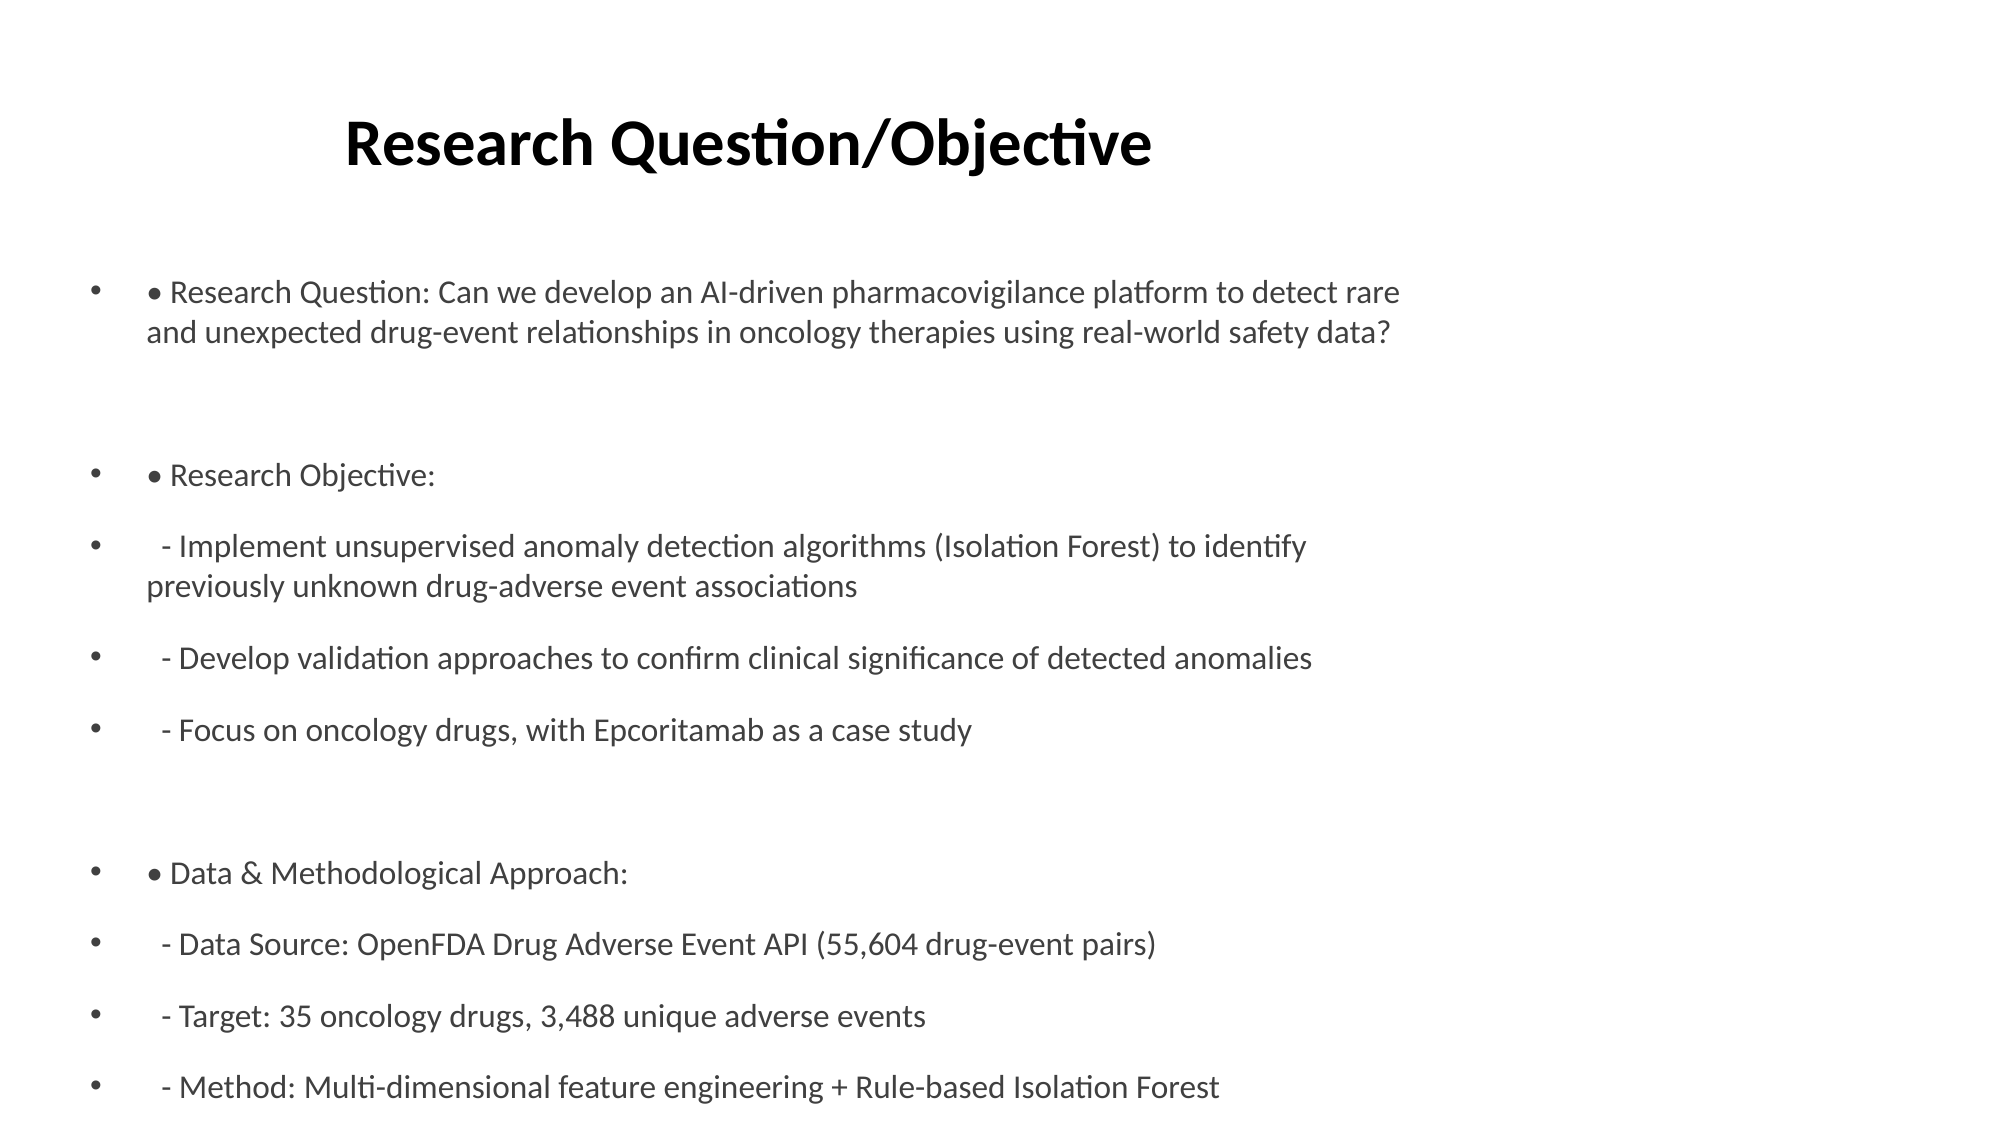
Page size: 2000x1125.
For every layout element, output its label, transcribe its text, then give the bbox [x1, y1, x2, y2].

list • Research Question: Can we develop an AI-driven pharmacovigilance platform to detect rare and unexpected drug-event relationships in oncology therapies using real-world safety data? • Research Objective: - Implement unsupervised anomaly detection algorithms (Isolation Forest) to identify previously unknown drug-adverse event associations - Develop validation approaches to confirm clinical significance of detected anomalies - Focus on oncology drugs, with Epcoritamab as a case study • Data & Methodological Approach: - Data Source: OpenFDA Drug Adverse Event API (55,604 drug-event pairs) - Target: 35 oncology drugs, 3,488 unique adverse events - Method: Multi-dimensional feature engineering + Rule-based Isolation Forest - Validation: Statistical significance (PRR, χ²) + Clinical correlation + Literature review [75, 262, 1425, 1005]
title Research Question/Objective [75, 45, 1425, 233]
